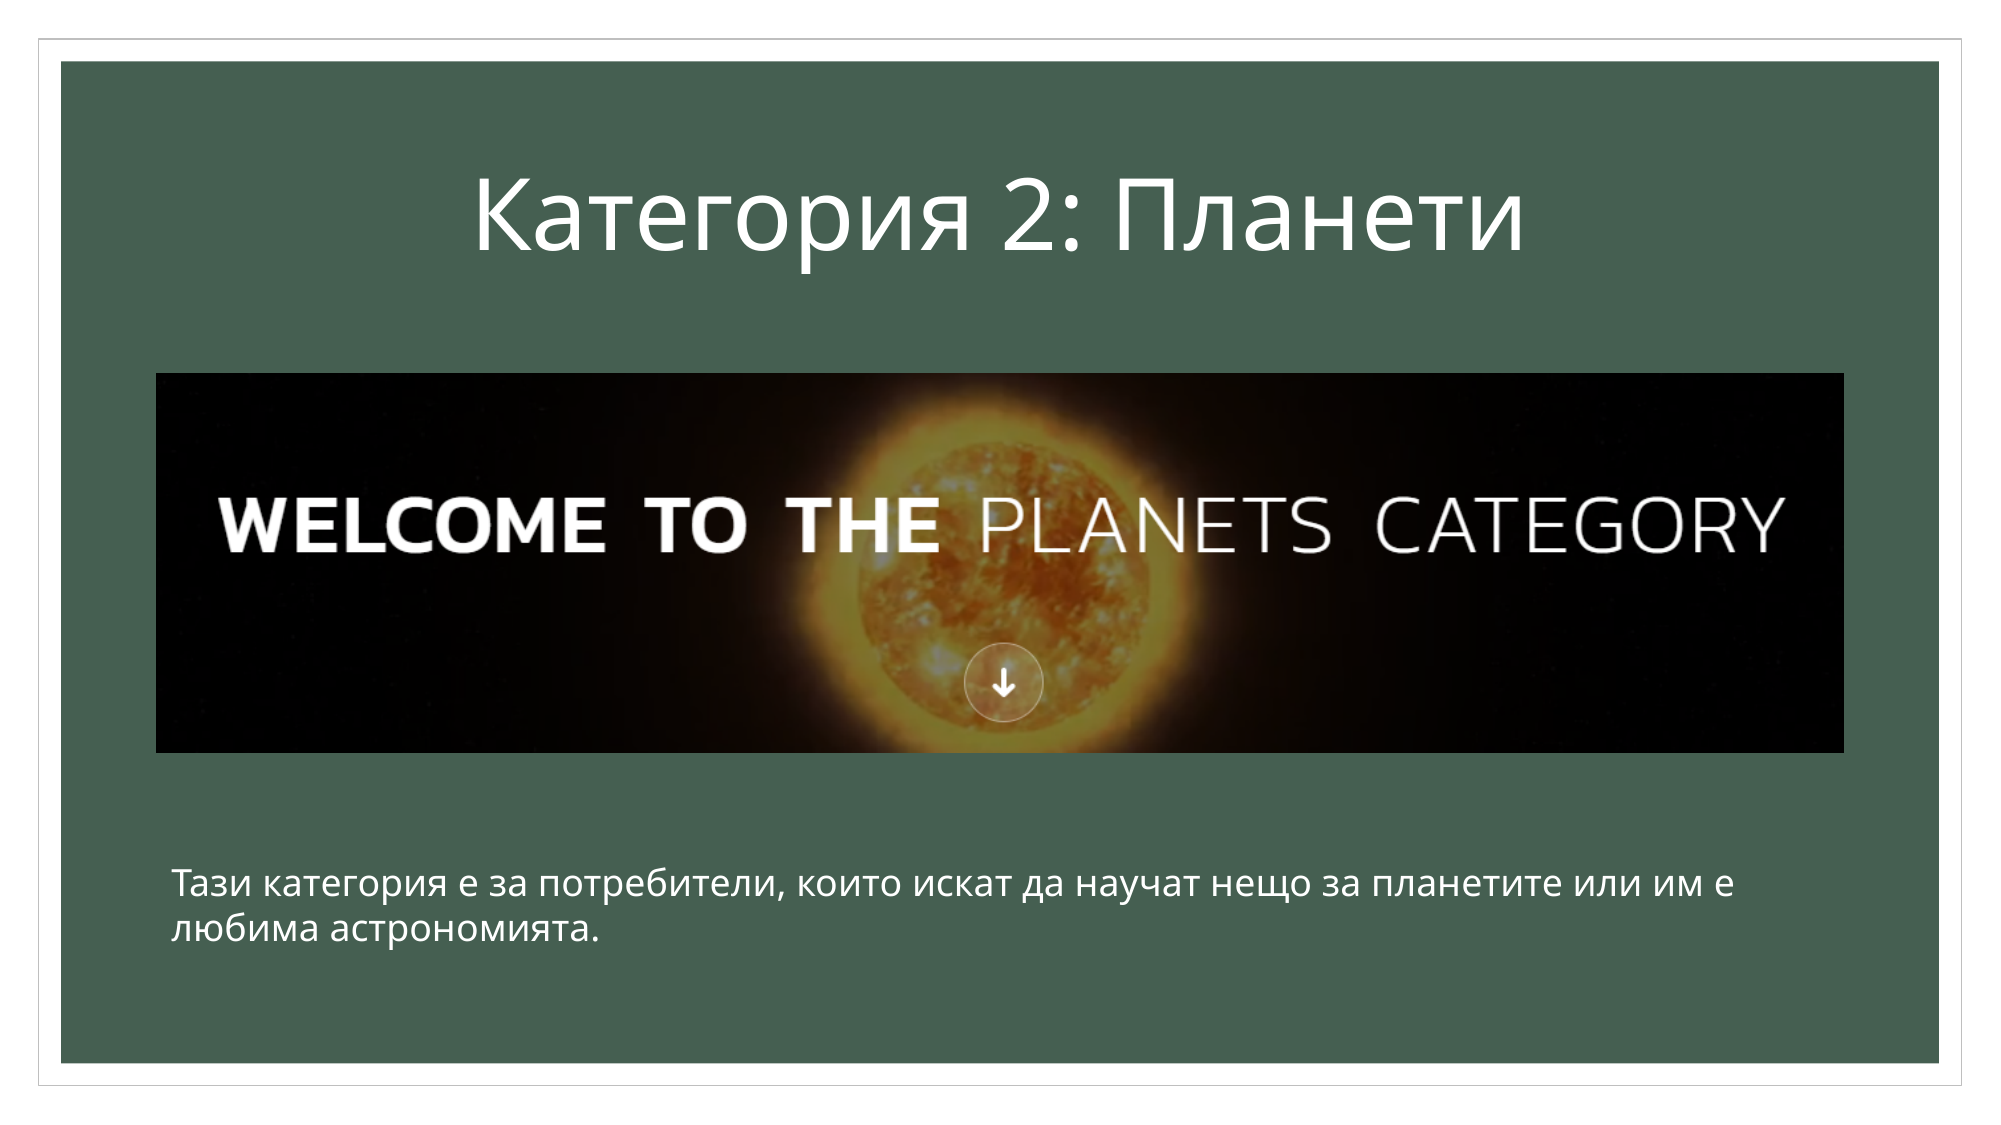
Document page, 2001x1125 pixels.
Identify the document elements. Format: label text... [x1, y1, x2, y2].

title Категория 2: Планети [174, 105, 1825, 331]
picture [156, 373, 1844, 753]
text_box Тази категория е за потребители, които искат да научат нещо за планетите или им е любима астрономията. [156, 851, 1811, 957]
